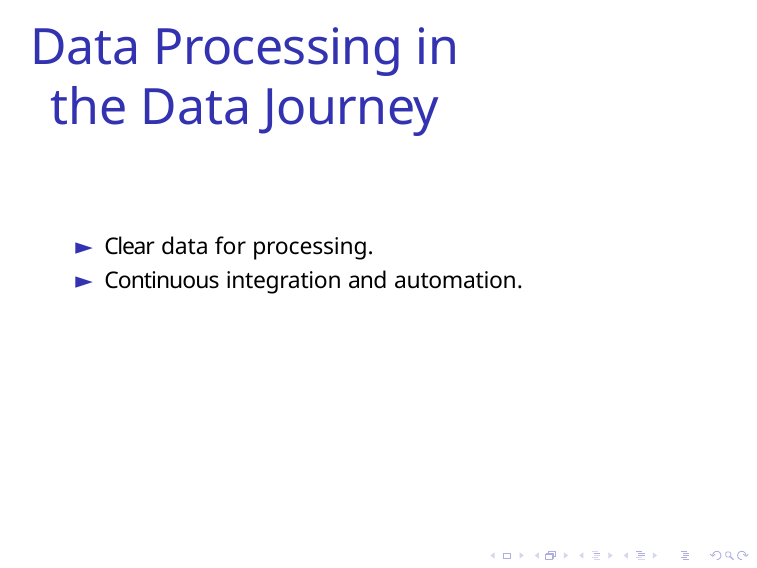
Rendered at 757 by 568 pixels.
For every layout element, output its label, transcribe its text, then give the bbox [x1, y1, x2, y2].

title Data Processing in the Data Journey [15, 11, 473, 135]
text_box Clear data for processing. Continuous integration and automation. [69, 222, 631, 294]
